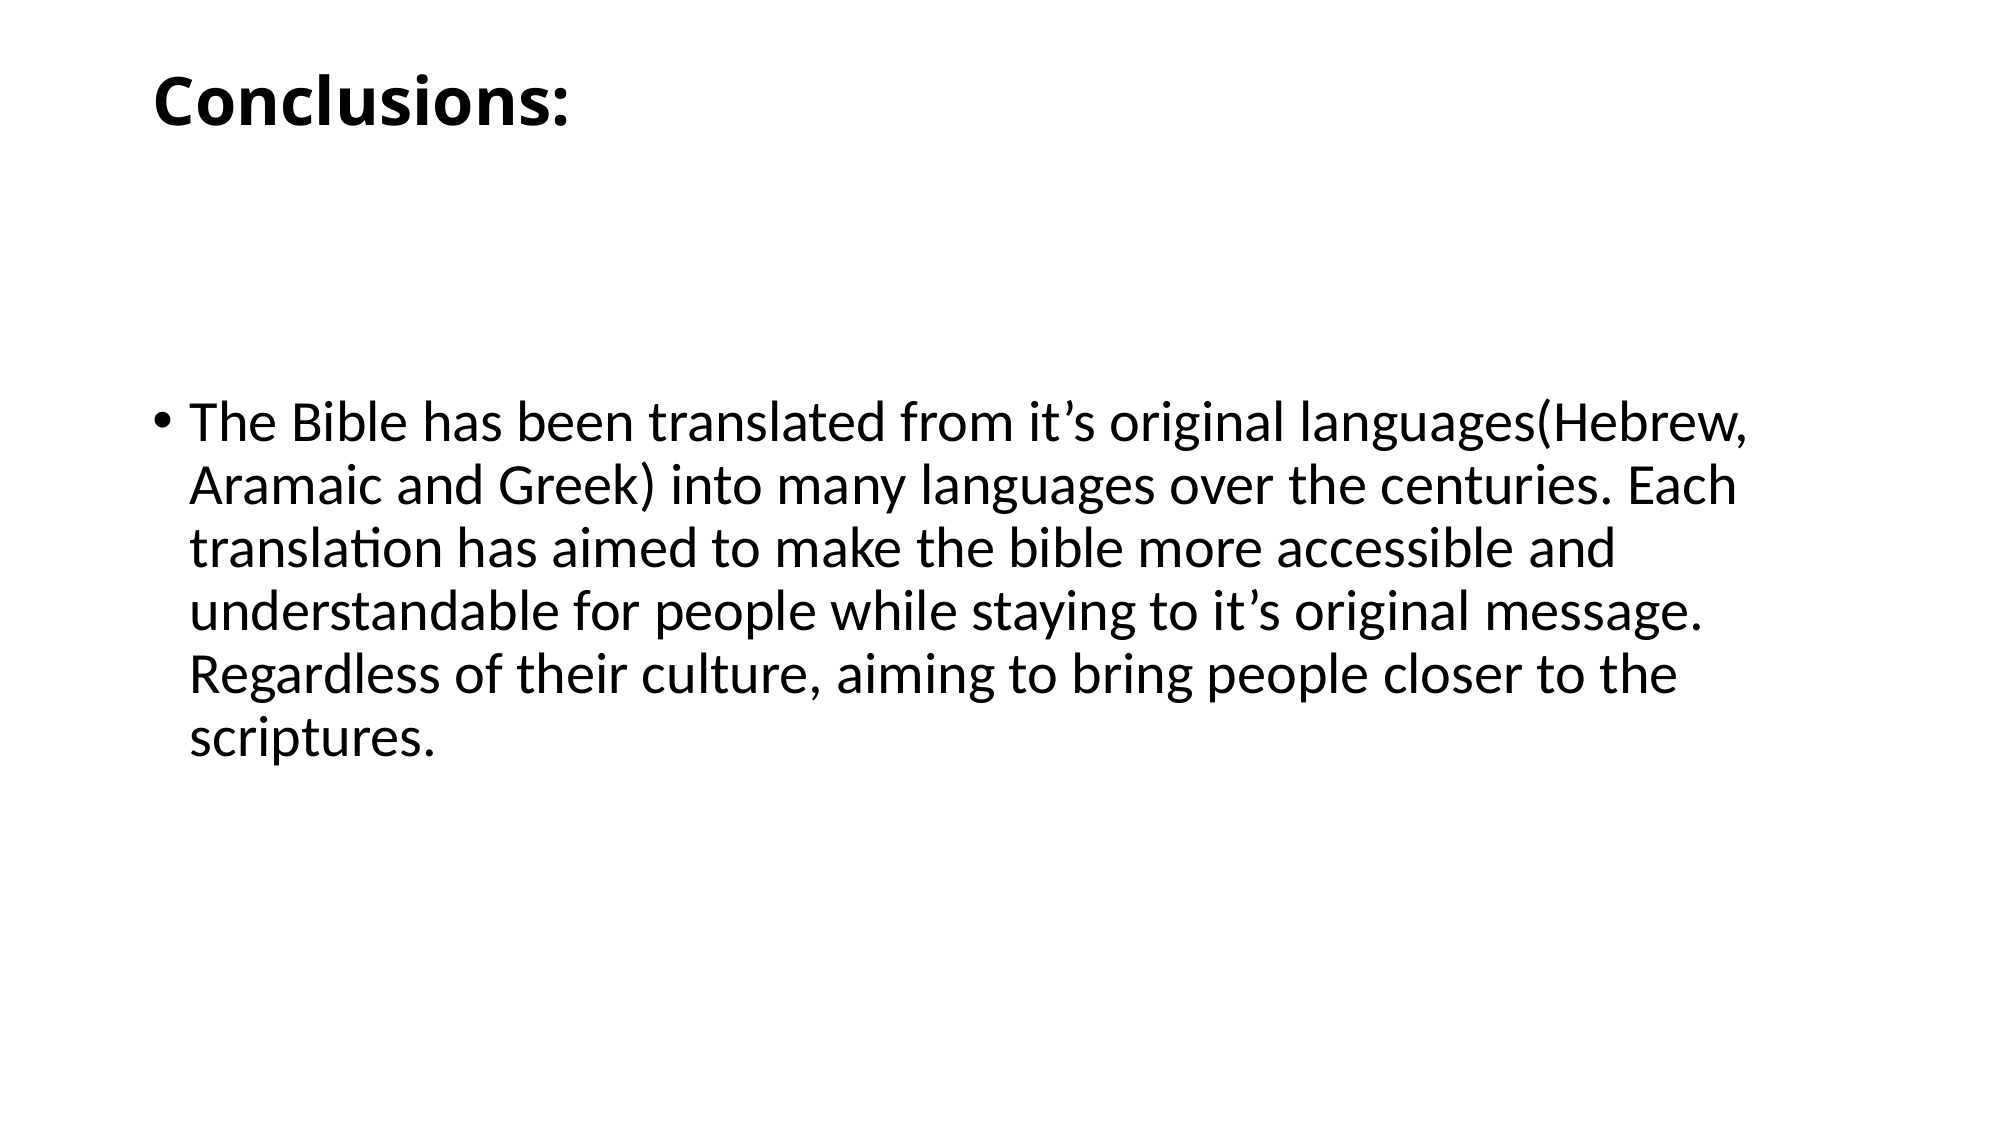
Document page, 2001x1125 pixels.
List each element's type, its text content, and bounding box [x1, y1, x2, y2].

title Conclusions: [137, 59, 1863, 147]
list The Bible has been translated from it’s original languages(Hebrew, Aramaic and Greek) into many languages over the centuries. Each translation has aimed to make the bible more accessible and understandable for people while staying to it’s original message. Regardless of their culture, aiming to bring people closer to the scriptures. [137, 147, 1863, 1014]
